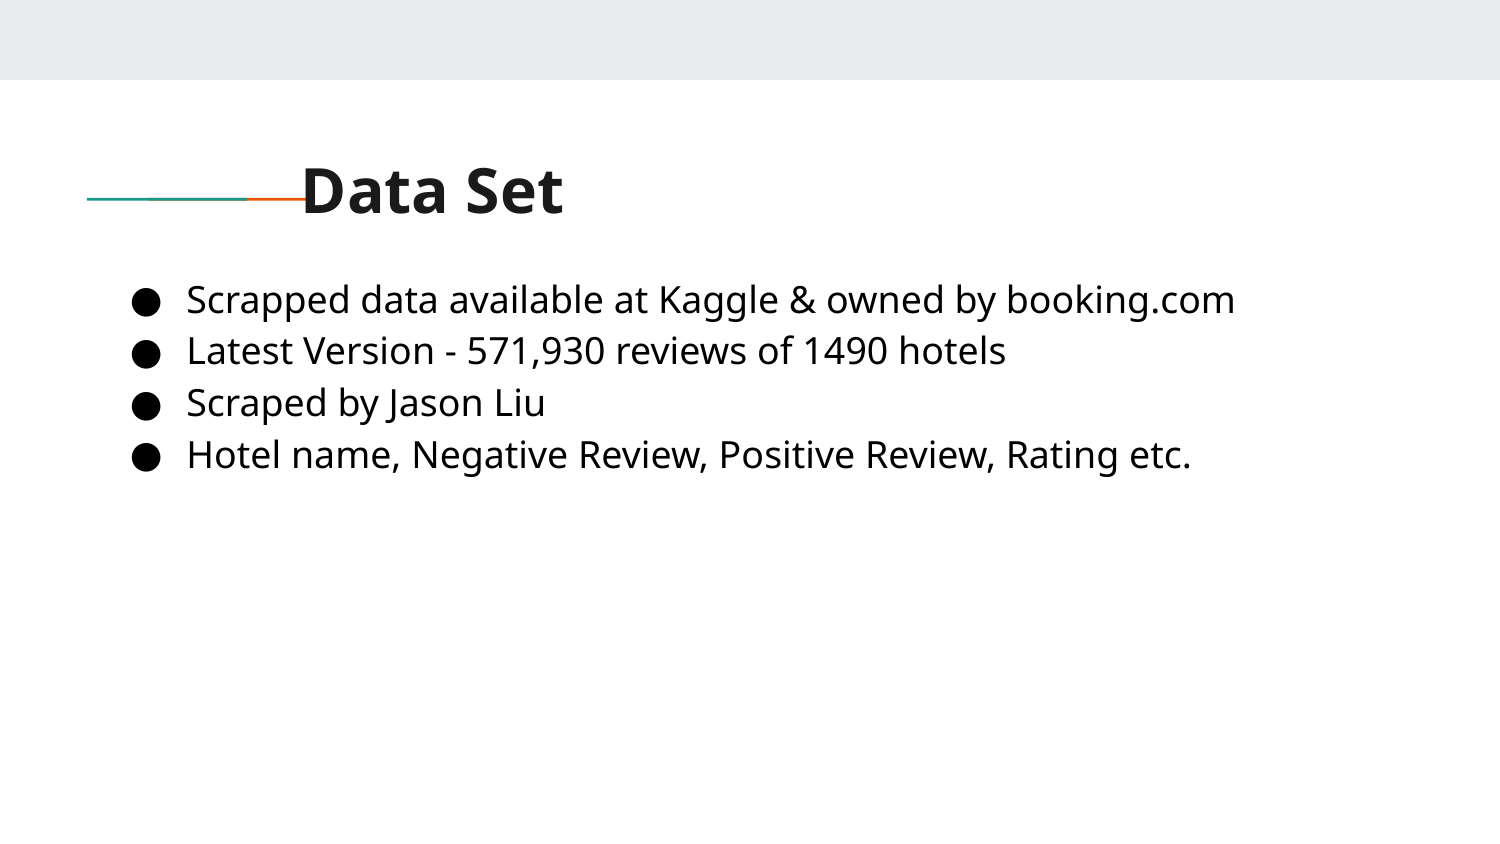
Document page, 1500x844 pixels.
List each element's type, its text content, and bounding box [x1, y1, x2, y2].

subtitle Scrapped data available at Kaggle & owned by booking.com Latest Version - 571,930 reviews of 1490 hotels Scraped by Jason Liu Hotel name, Negative Review, Positive Review, Rating etc. [96, 253, 1385, 741]
title Data Set [285, 135, 828, 252]
